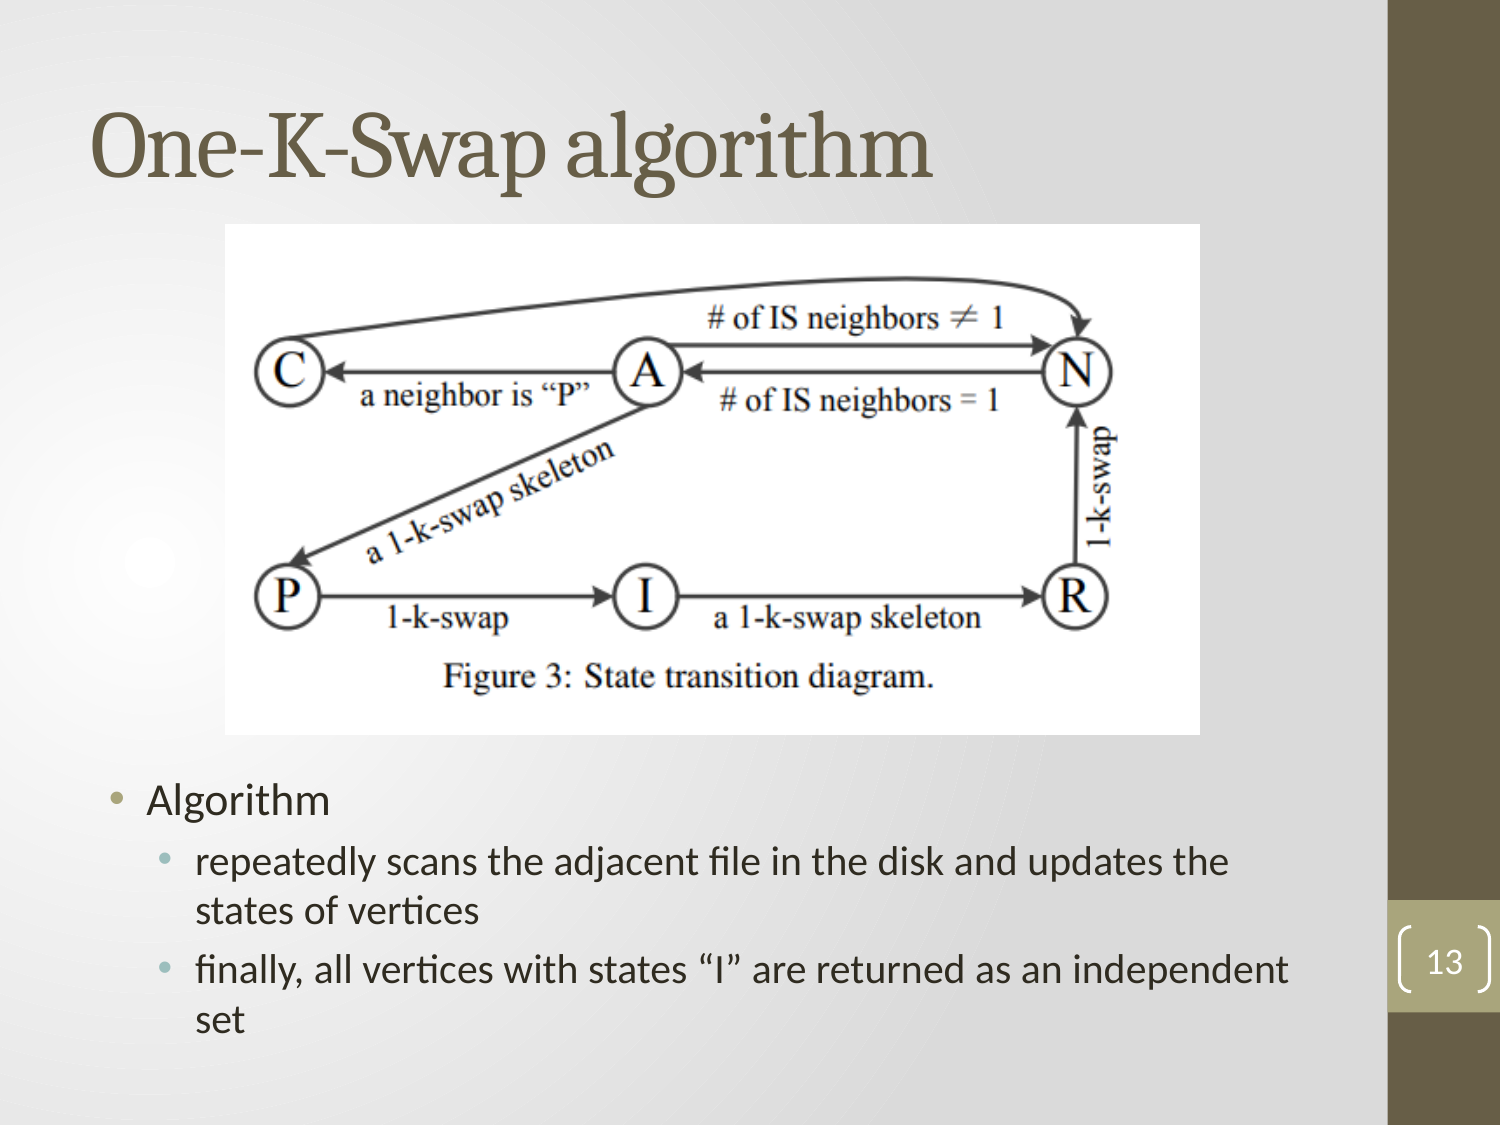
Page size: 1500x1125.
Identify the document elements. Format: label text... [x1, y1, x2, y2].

picture [224, 224, 1201, 735]
slide_number 13 [1397, 925, 1492, 994]
title One-K-Swap algorithm [75, 45, 1325, 233]
list Algorithm repeatedly scans the adjacent file in the disk and updates the states of vertices finally, all vertices with states “I” are returned as an independent set [75, 762, 1325, 1050]
